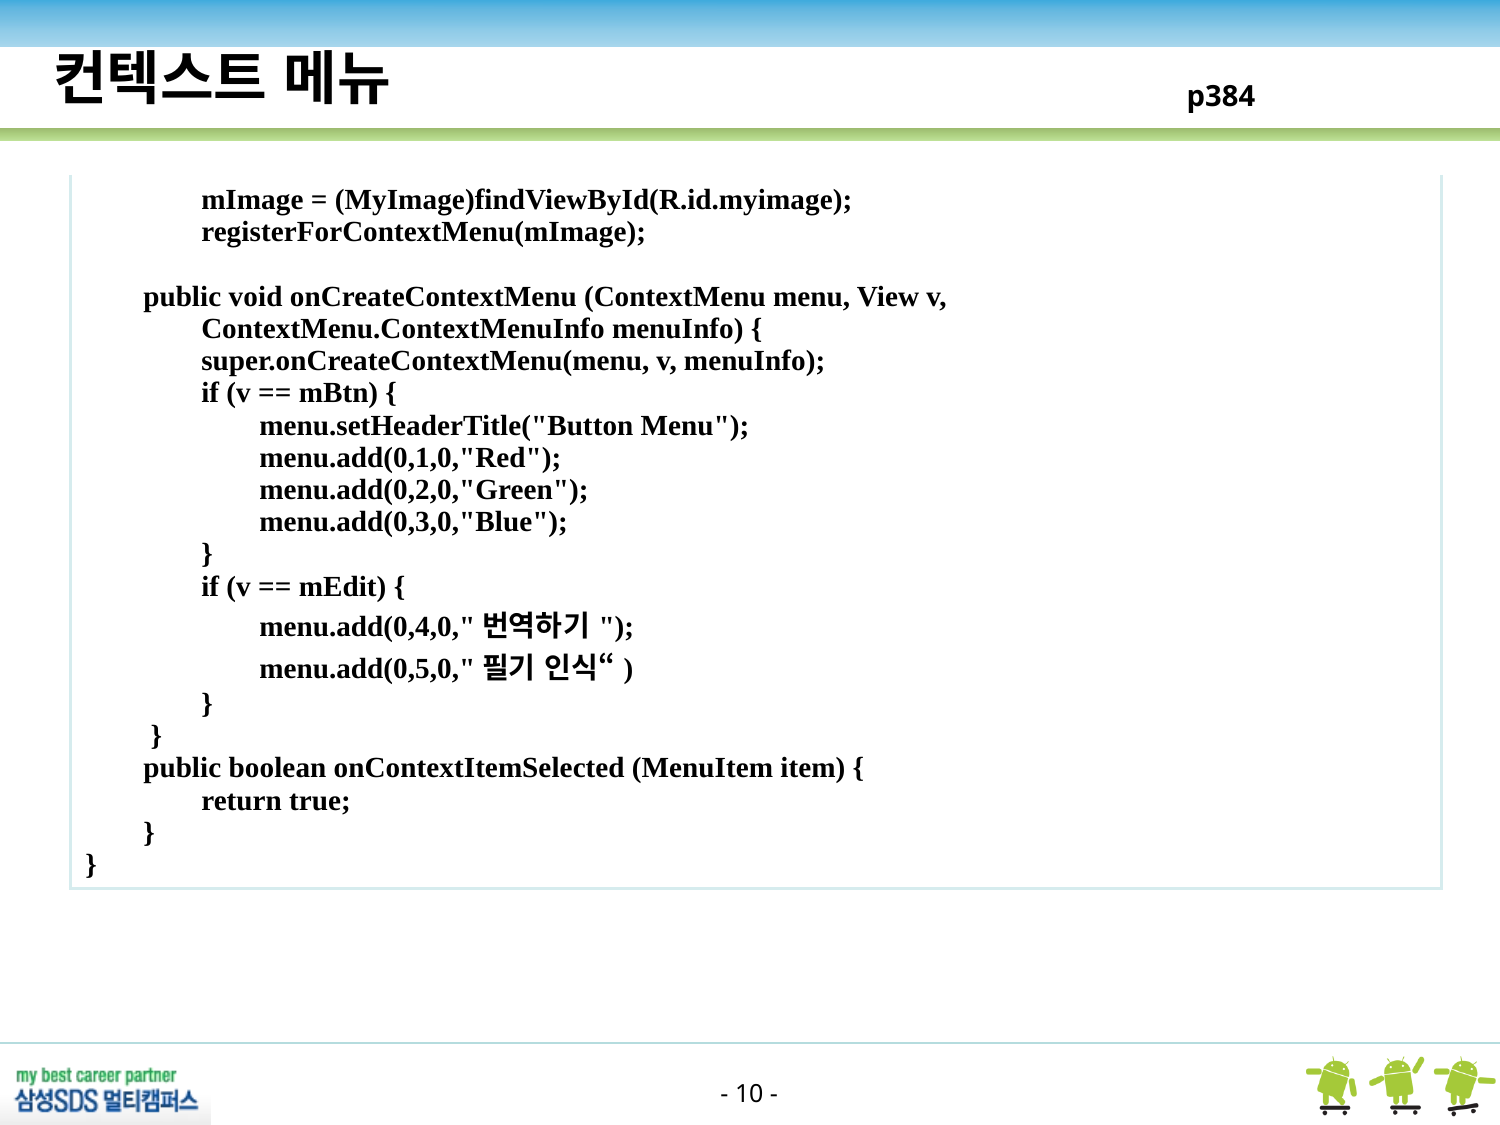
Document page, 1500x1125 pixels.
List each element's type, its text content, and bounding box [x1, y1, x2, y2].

slide_number - 10 - [574, 1070, 925, 1125]
picture [1300, 1048, 1500, 1125]
text_box 컨텍스트 메뉴 [53, 42, 971, 111]
picture [0, 0, 1500, 47]
picture [0, 1060, 211, 1125]
table_header mImage = (MyImage)findViewById(R.id.myimage); registerForContextMenu(mImage); public void onCreateContextMenu (ContextMenu menu, View v, ContextMenu.ContextMenuInfo menuInfo) { super.onCreateContextMenu(menu, v, menuInfo); if (v == mBtn) { menu.setHeaderTitle("Button Menu"); menu.add(0,1,0,"Red"); menu.add(0,2,0,"Green"); menu.add(0,3,0,"Blue"); } if (v == mEdit) { menu.add(0,4,0,"번역하기"); menu.add(0,5,0,"필기 인식“) } } public boolean onContextItemSelected (MenuItem item) { return true; } } [72, 177, 1440, 887]
text_box p384 [1171, 70, 1500, 120]
